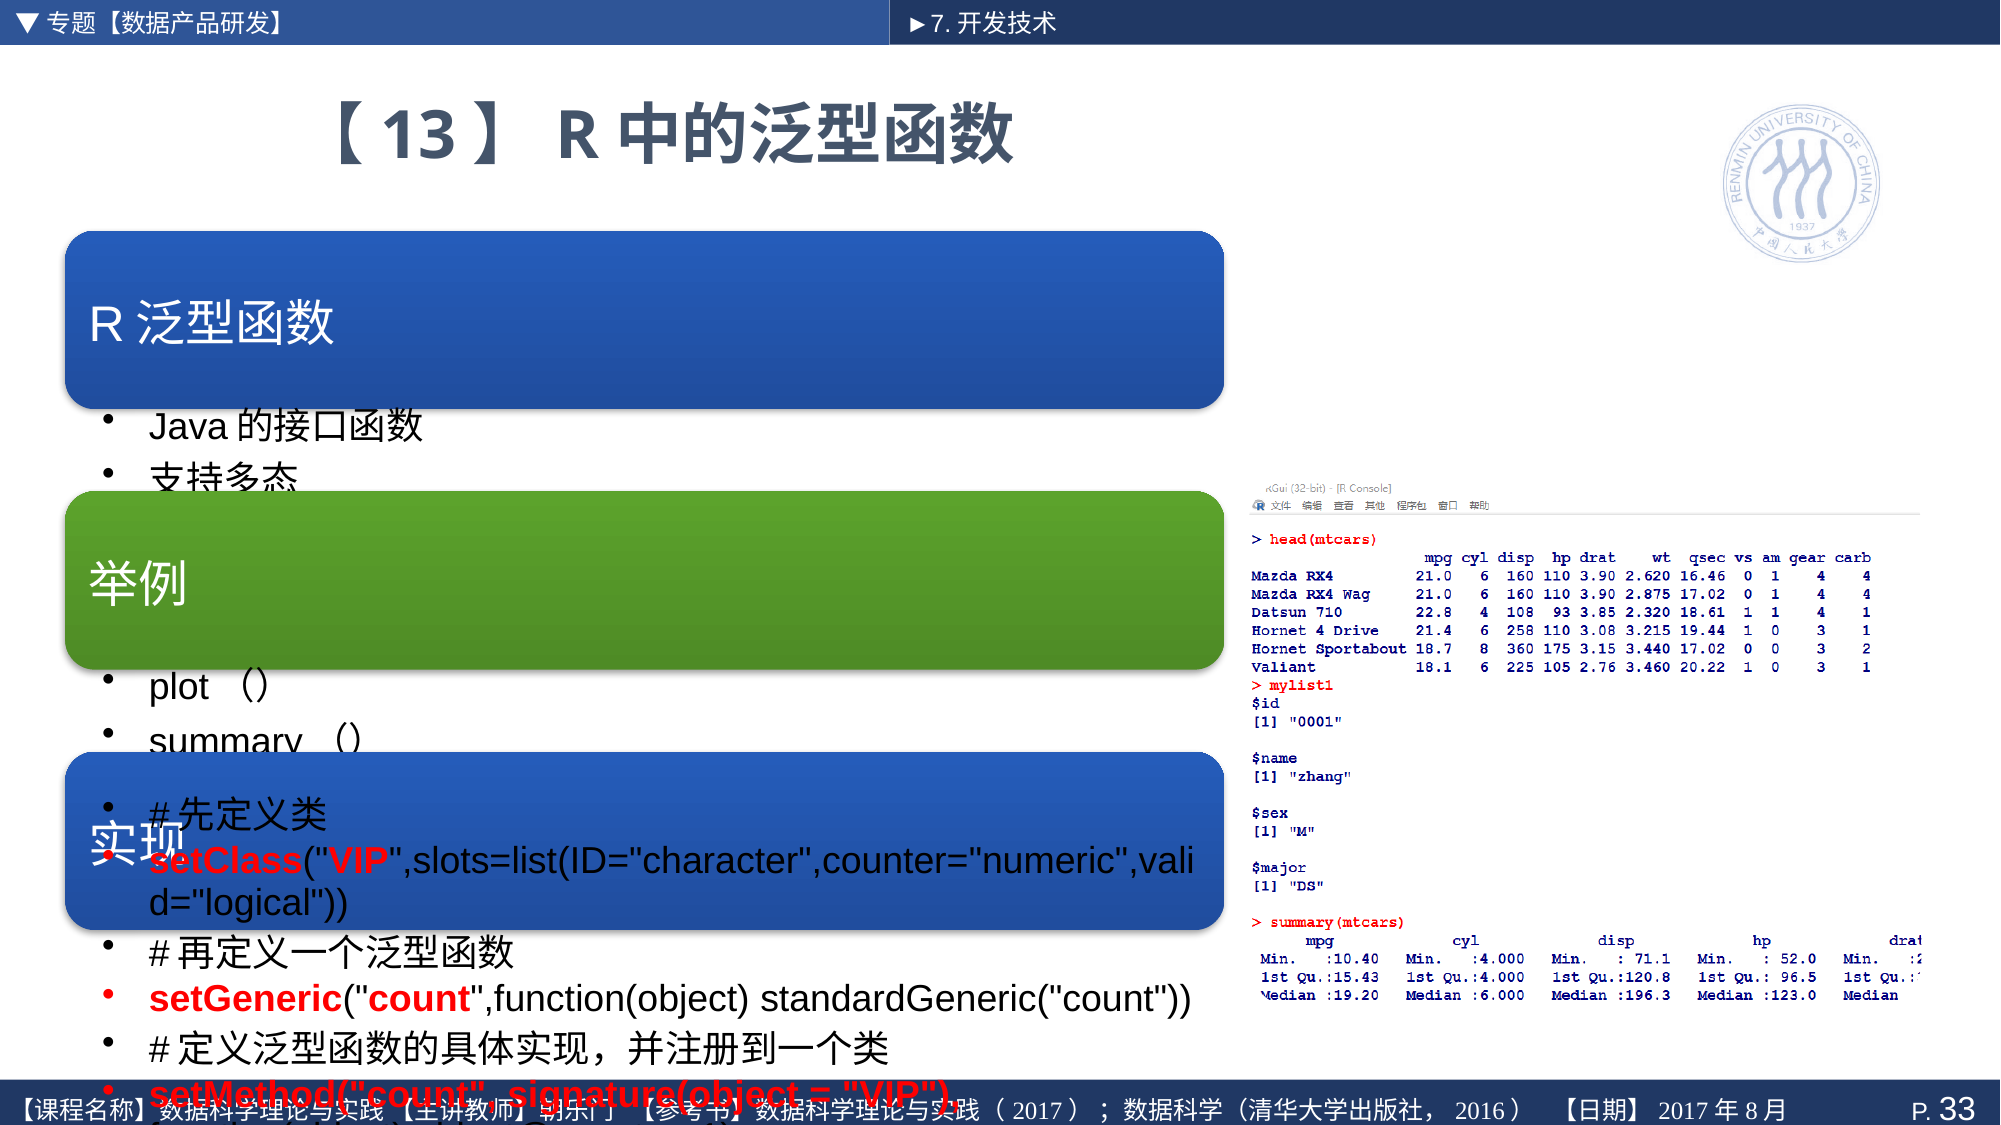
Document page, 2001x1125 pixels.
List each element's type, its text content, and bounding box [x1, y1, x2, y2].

picture [1248, 479, 1922, 1007]
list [65, 230, 1225, 1013]
list ►7.开发技术 [890, 0, 1249, 43]
title 【13】R中的泛型函数 [64, 64, 1249, 200]
list ▼专题【数据产品研发】 [0, 0, 725, 43]
